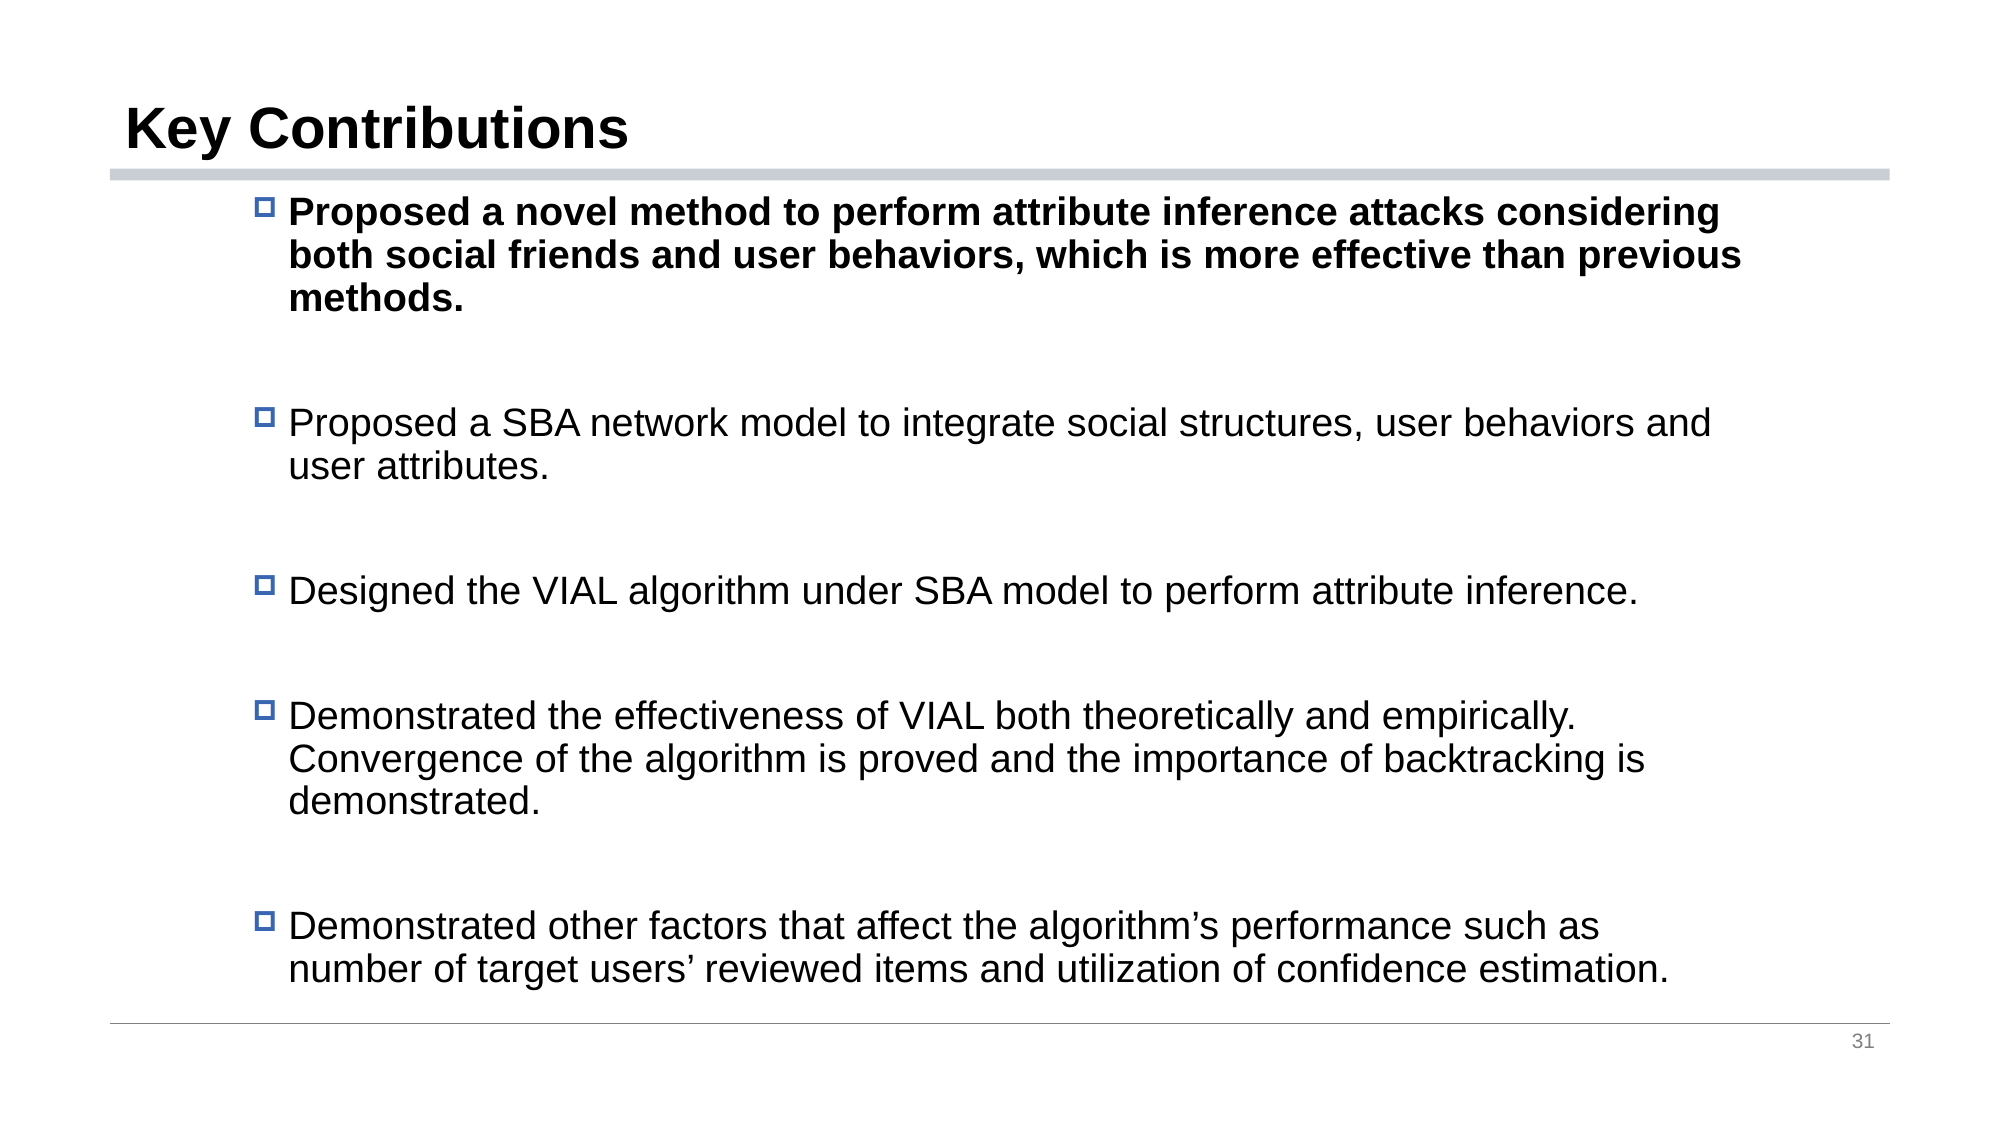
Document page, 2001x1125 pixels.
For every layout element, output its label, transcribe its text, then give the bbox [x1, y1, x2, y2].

slide_number 31 [1412, 1022, 1890, 1057]
list Proposed a novel method to perform attribute inference attacks considering both social friends and user behaviors, which is more effective than previous methods. Proposed a SBA network model to integrate social structures, user behaviors and user attributes. Designed the VIAL algorithm under SBA model to perform attribute inference. Demonstrated the effectiveness of VIAL both theoretically and empirically. Convergence of the algorithm is proved and the importance of backtracking is demonstrated. Demonstrated other factors that affect the algorithm’s performance such as number of target users’ reviewed items and utilization of confidence estimation. [237, 184, 1762, 1008]
title Key Contributions [109, 0, 1890, 169]
